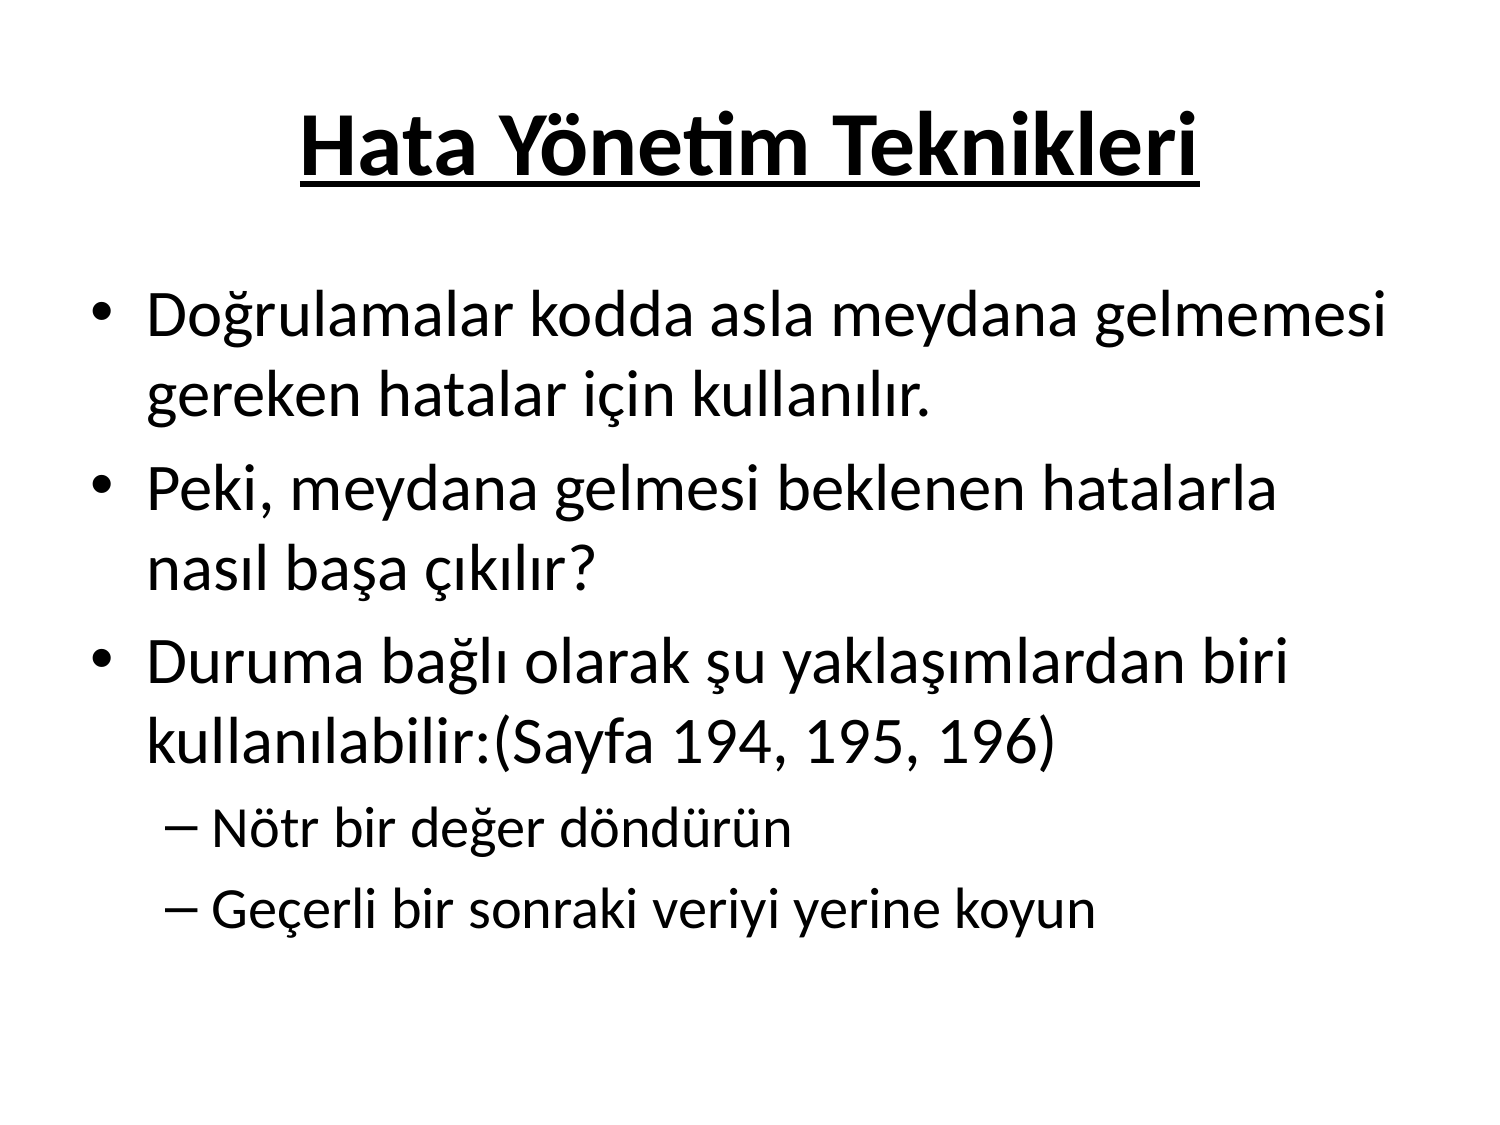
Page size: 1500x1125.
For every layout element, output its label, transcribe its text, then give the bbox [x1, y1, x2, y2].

list Doğrulamalar kodda asla meydana gelmemesi gereken hatalar için kullanılır. Peki, meydana gelmesi beklenen hatalarla nasıl başa çıkılır? Duruma bağlı olarak şu yaklaşımlardan biri kullanılabilir:(Sayfa 194, 195, 196) Nötr bir değer döndürün Geçerli bir sonraki veriyi yerine koyun [75, 262, 1425, 1005]
title Hata Yönetim Teknikleri [75, 45, 1425, 233]
